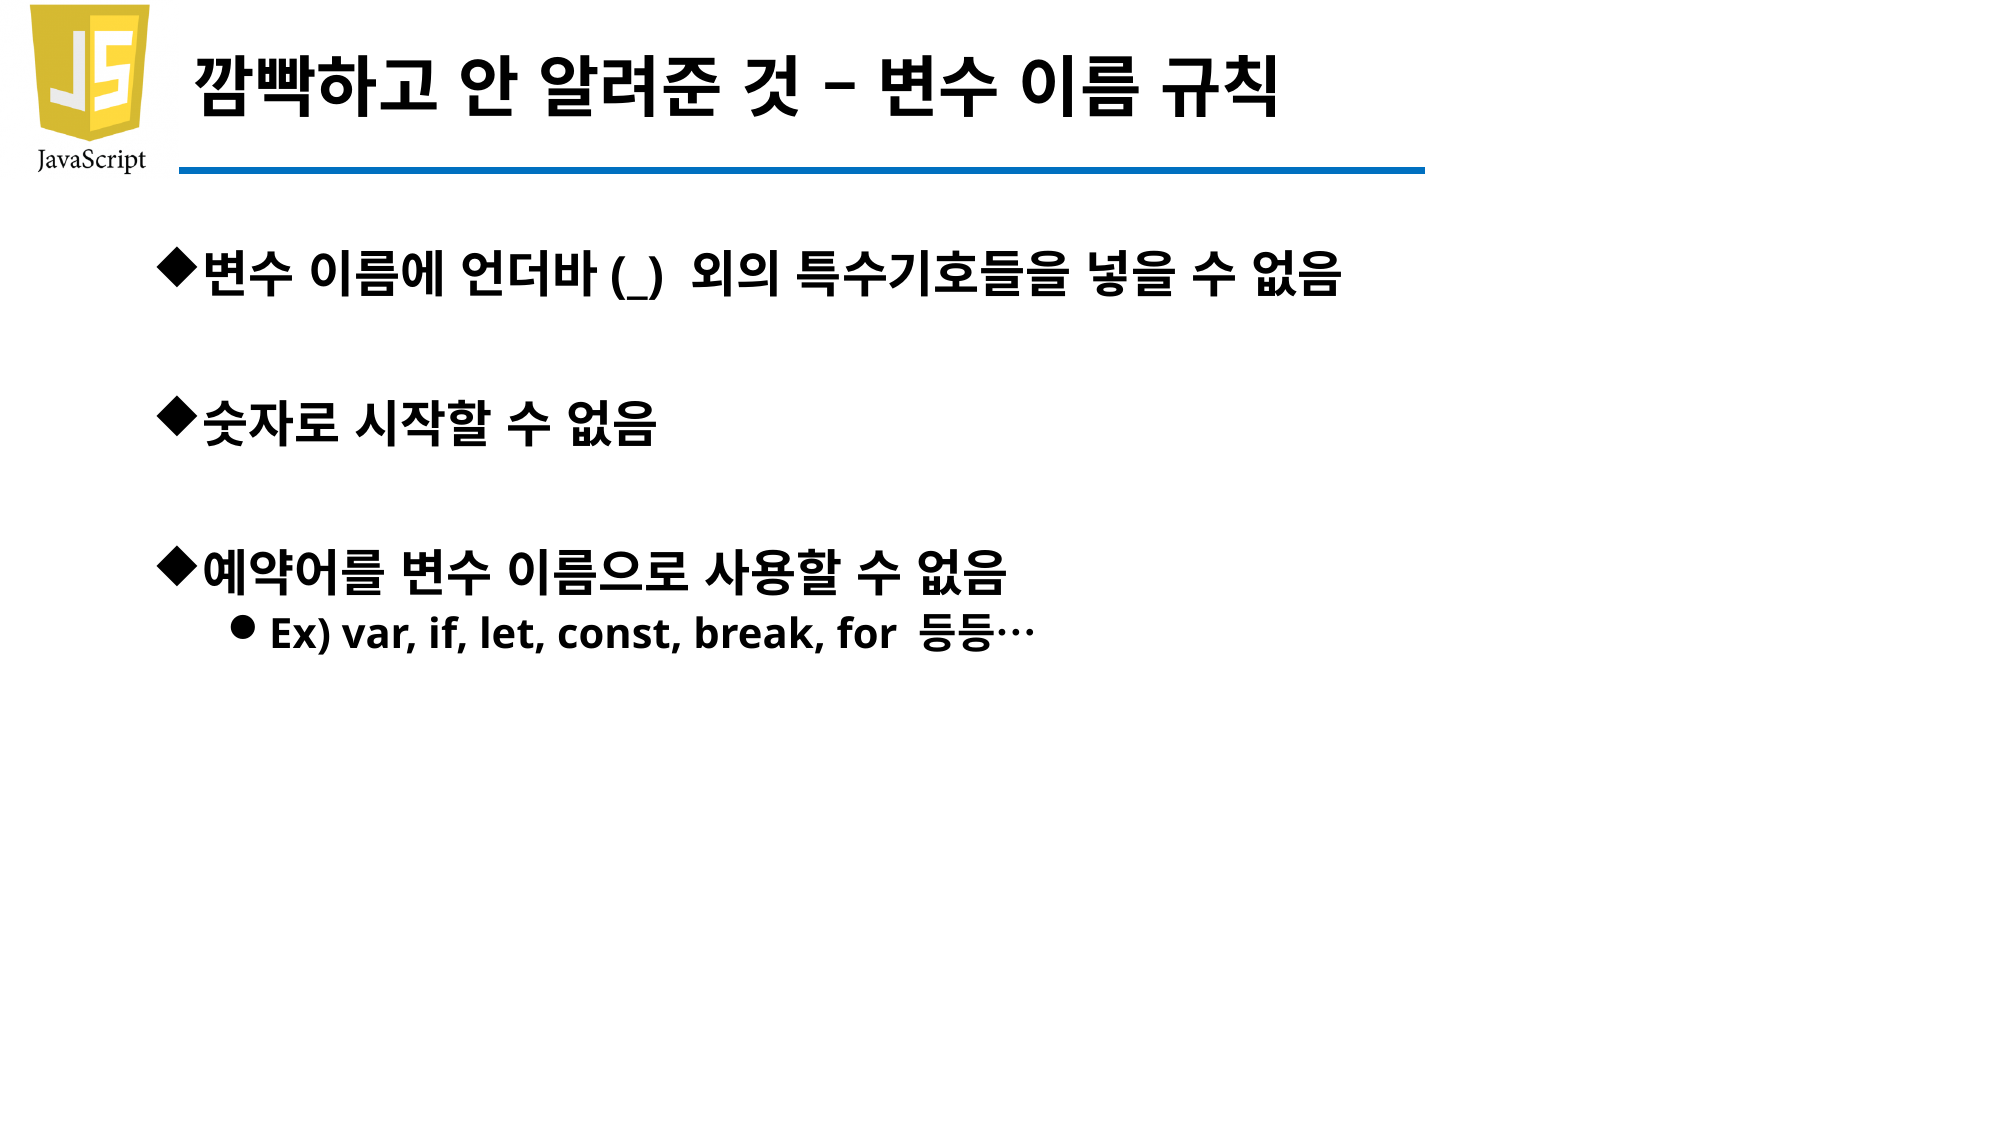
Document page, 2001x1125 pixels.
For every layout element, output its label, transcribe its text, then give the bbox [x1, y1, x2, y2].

title 깜빡하고 안 알려준 것 – 변수 이름 규칙 [179, 8, 1736, 171]
picture [0, 0, 179, 179]
list 변수 이름에 언더바(_) 외의 특수기호들을 넣을 수 없음 숫자로 시작할 수 없음 예약어를 변수 이름으로 사용할 수 없음 Ex) var, if, let, const, break, for 등등… [137, 241, 1863, 1014]
